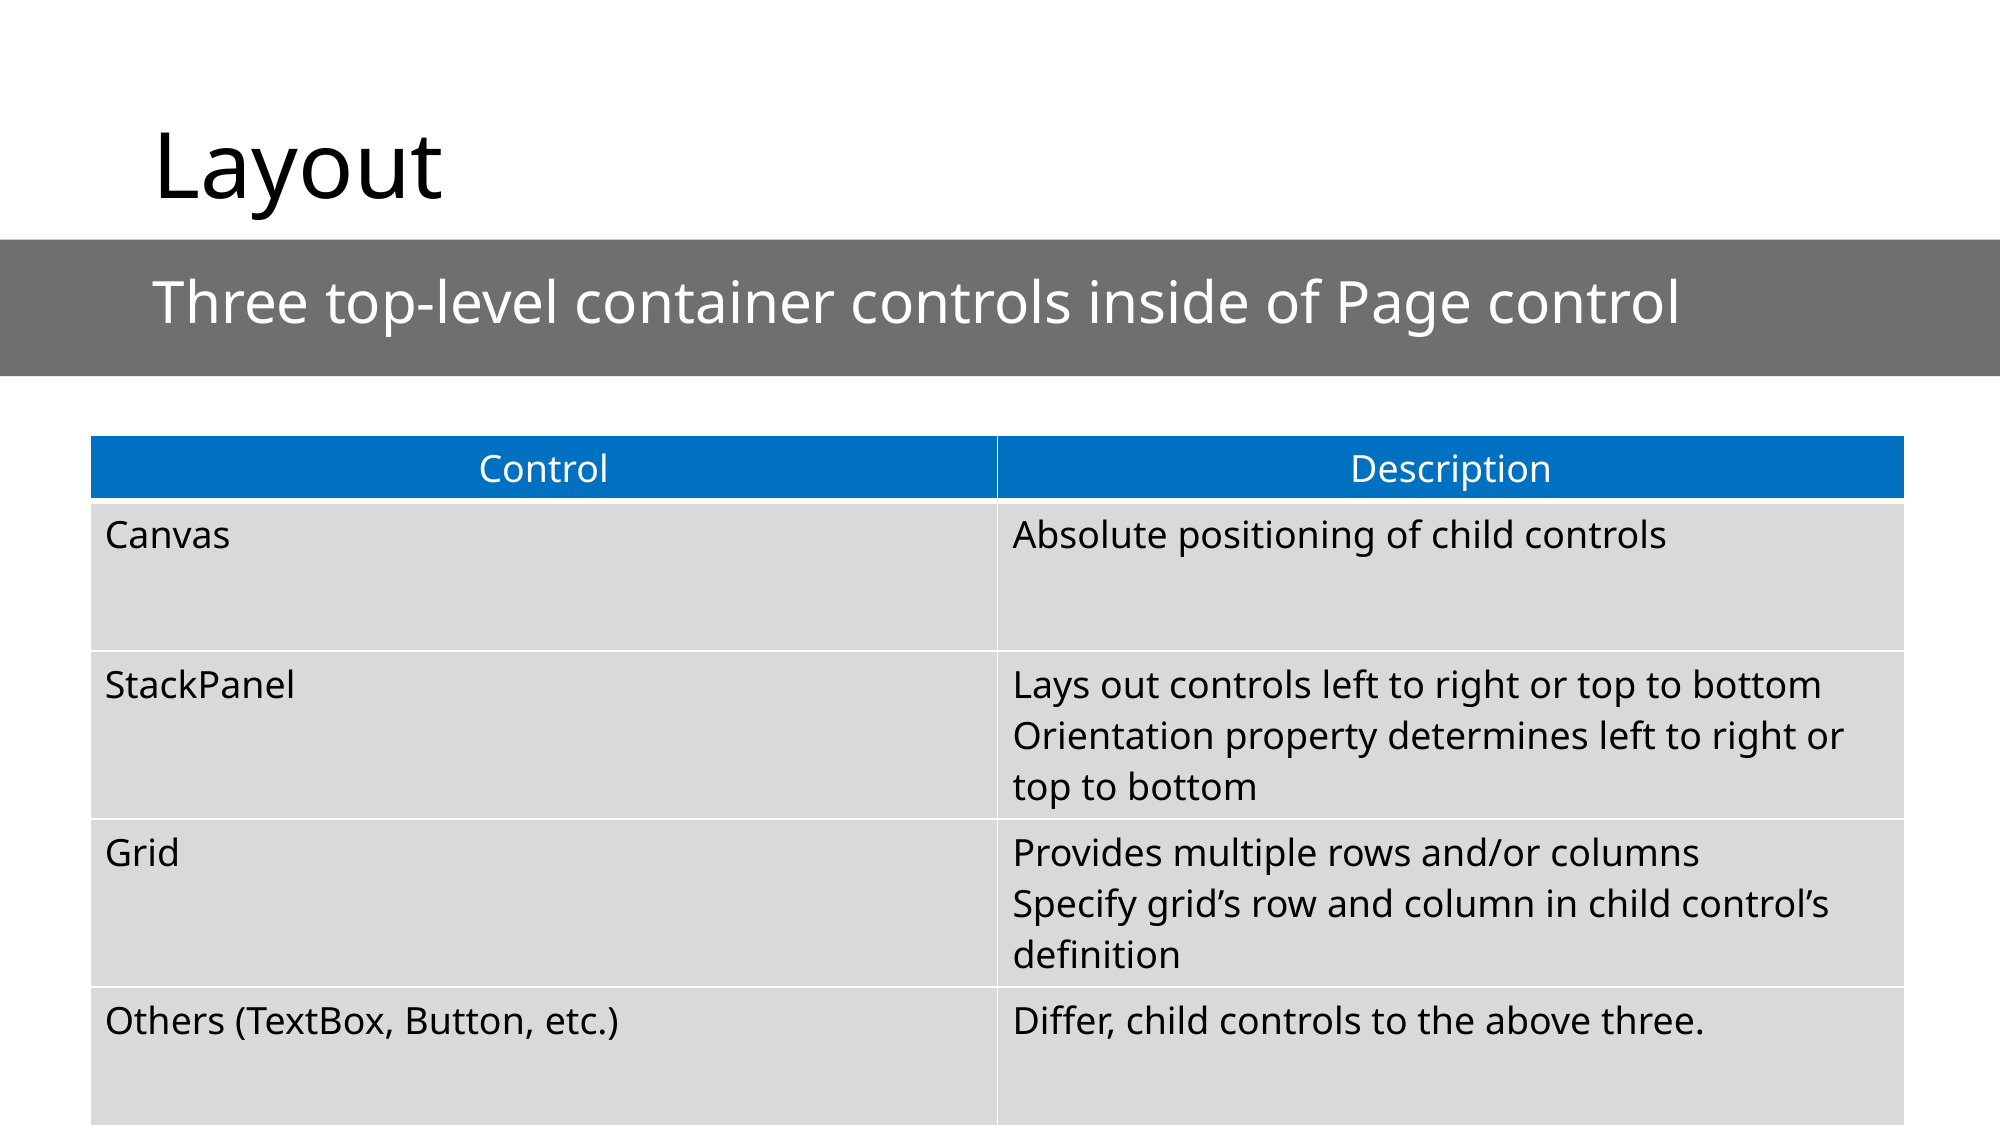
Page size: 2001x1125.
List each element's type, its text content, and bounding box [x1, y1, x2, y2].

table_cell Others (TextBox, Button, etc.) [91, 988, 997, 1125]
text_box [0, 236, 2000, 377]
table_cell Differ, child controls to the above three. [998, 988, 1904, 1125]
title Layout [137, 59, 1863, 236]
table_header Description [998, 436, 1904, 498]
table_header Control [91, 436, 997, 498]
table_cell Canvas [91, 504, 997, 650]
table_cell Lays out controls left to right or top to bottom Orientation property determines left to right or top to bottom [998, 652, 1904, 818]
table_cell Grid [91, 820, 997, 986]
table_cell Absolute positioning of child controls [998, 504, 1904, 650]
table_cell Provides multiple rows and/or columns Specify grid’s row and column in child control’s definition [998, 820, 1904, 986]
table_cell StackPanel [91, 652, 997, 818]
